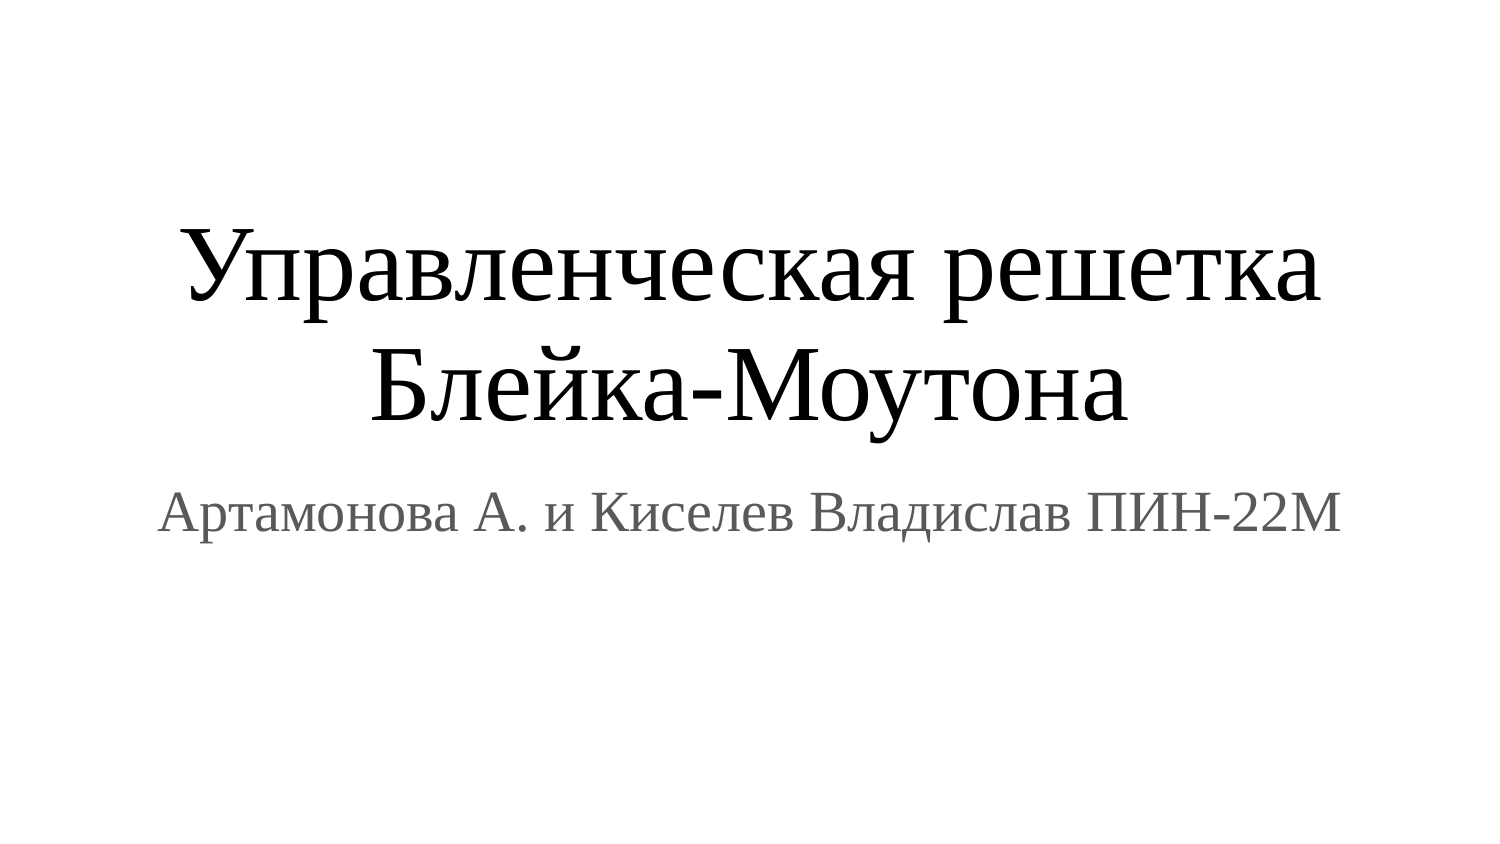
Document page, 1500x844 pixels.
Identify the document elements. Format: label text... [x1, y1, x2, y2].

title Управленческая решетка Блейка-Моутона [51, 122, 1449, 459]
subtitle Артамонова А. и Киселев Владислав ПИН-22М [51, 464, 1449, 595]
